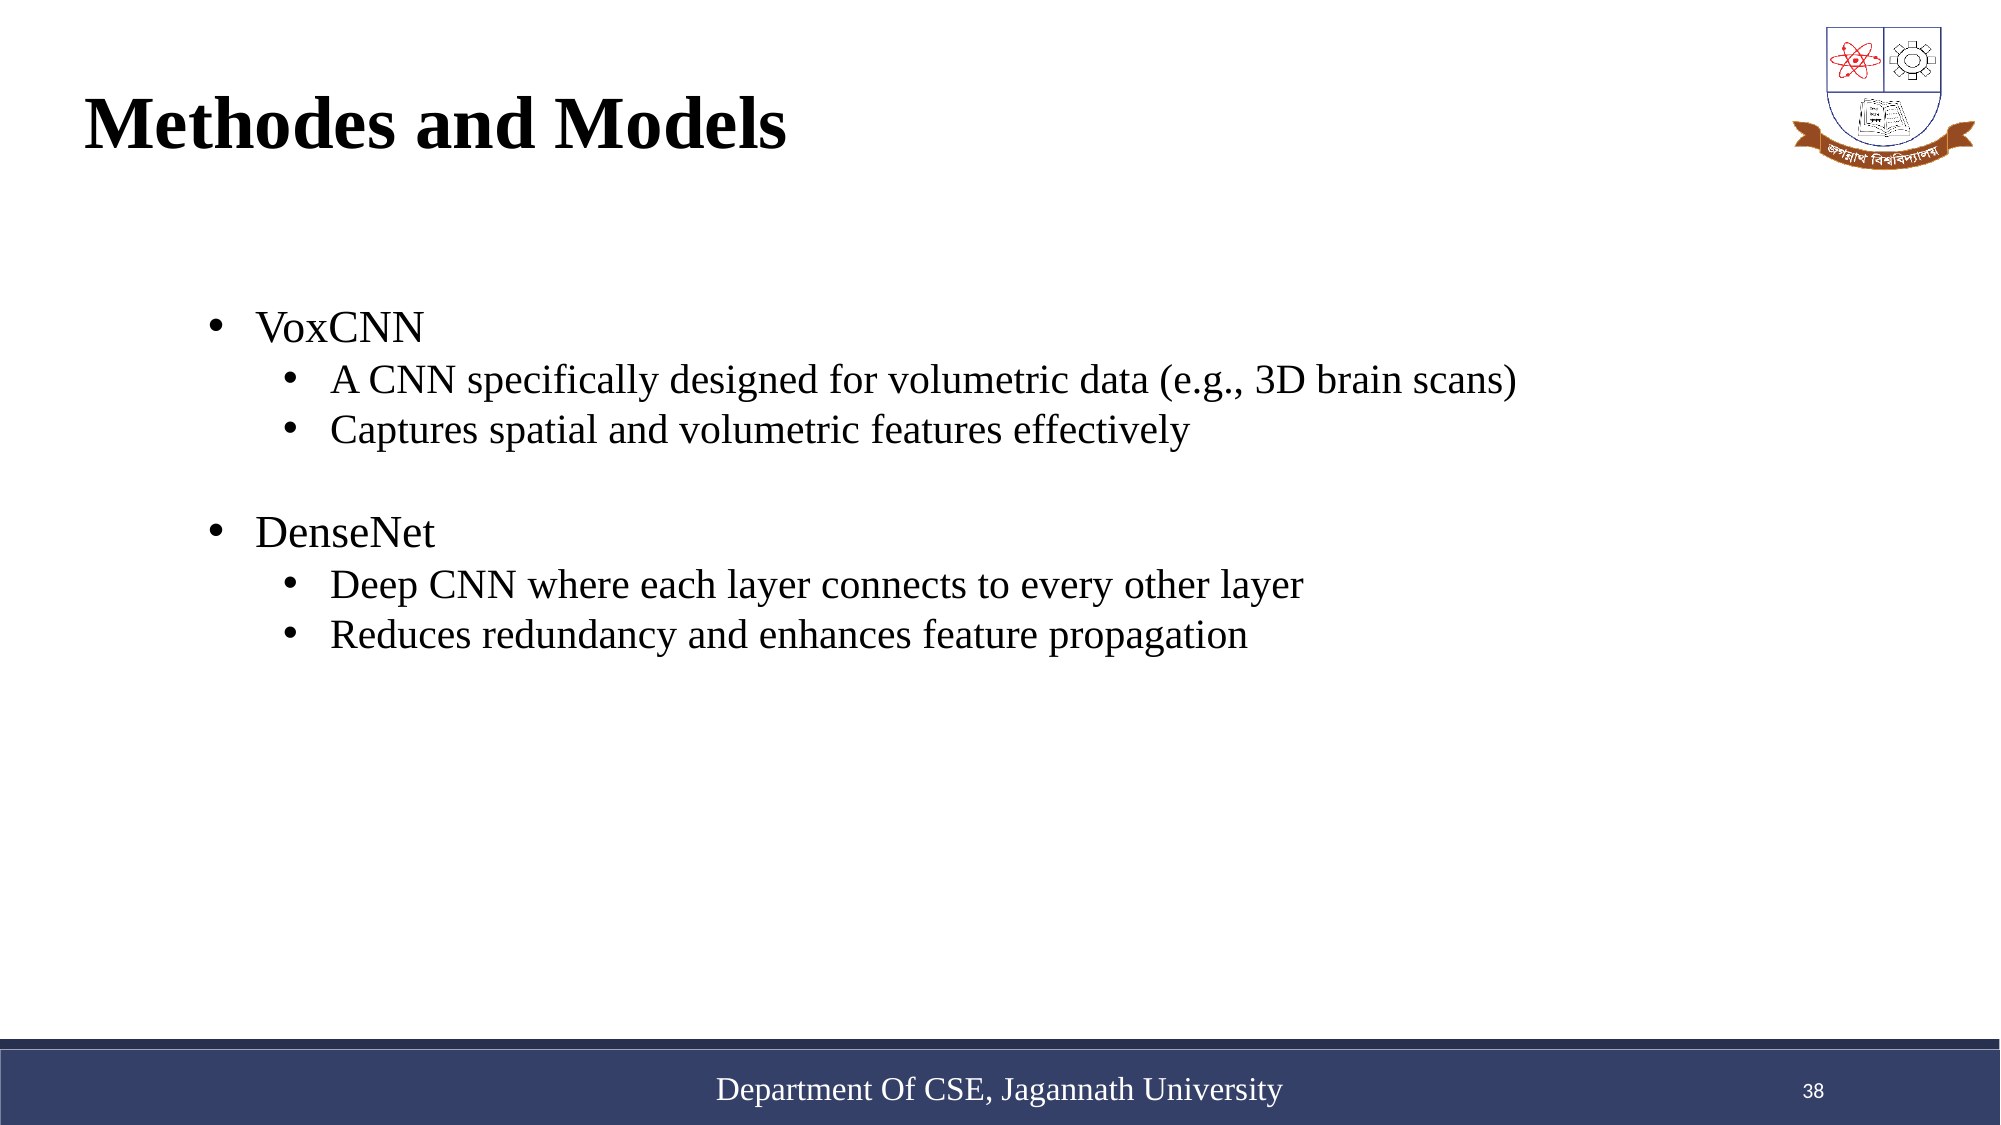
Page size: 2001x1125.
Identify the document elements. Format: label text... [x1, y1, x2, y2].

text_box VoxCNN A CNN specifically designed for volumetric data (e.g., 3D brain scans) Captures spatial and volumetric features effectively DenseNet Deep CNN where each layer connects to every other layer Reduces redundancy and enhances feature propagation [43, 289, 1957, 665]
slide_number 38 [1624, 1059, 1840, 1120]
picture [1792, 17, 1975, 173]
footer Department Of CSE, Jagannath University [604, 1057, 1396, 1118]
text_box Methodes and Models [69, 66, 873, 171]
